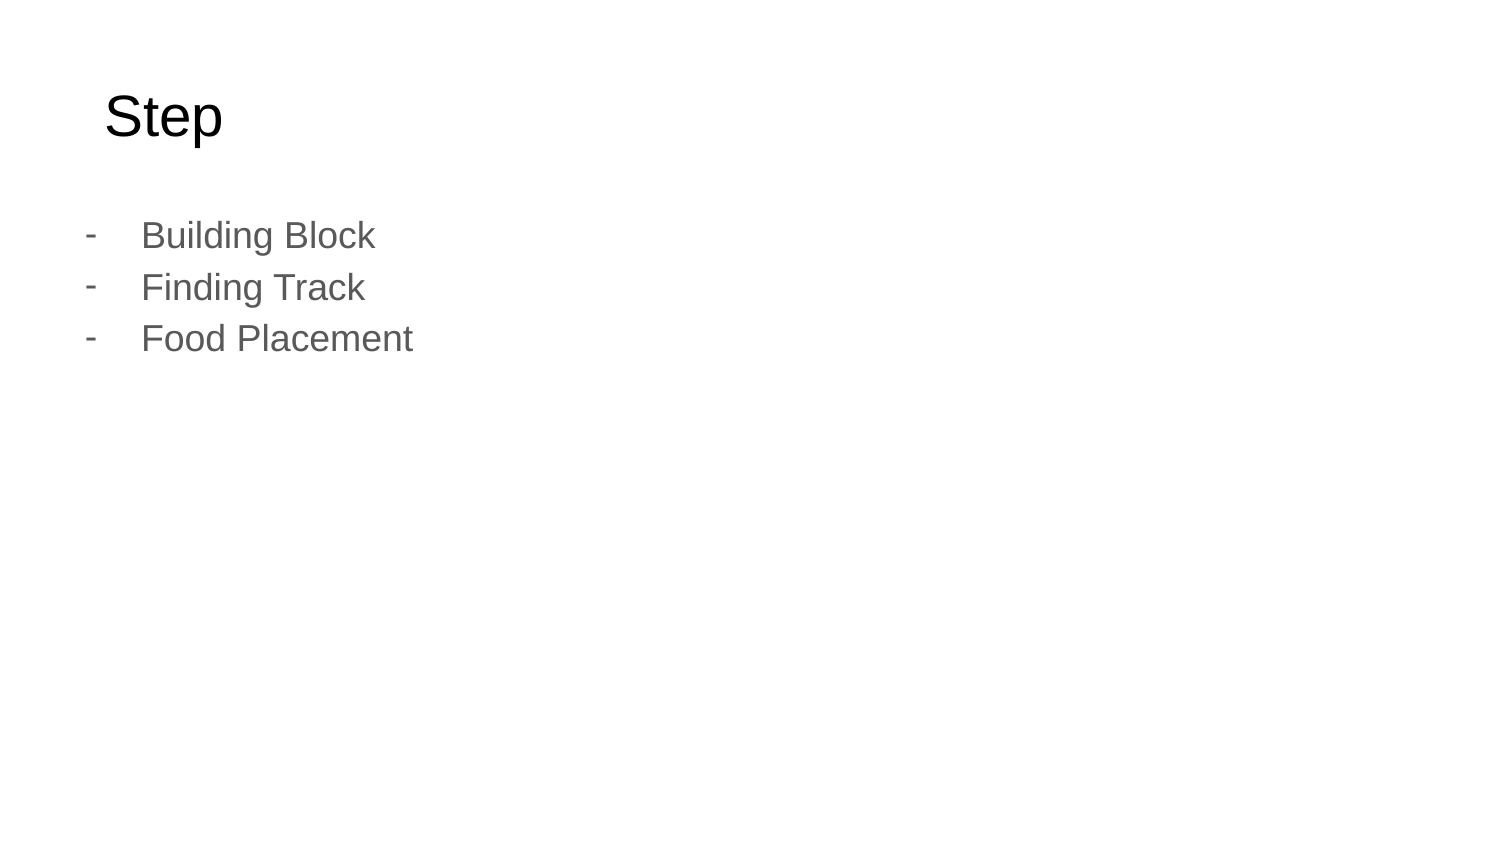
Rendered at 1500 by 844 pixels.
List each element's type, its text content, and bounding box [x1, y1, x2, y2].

list Building Block Finding Track Food Placement [51, 189, 1449, 750]
title Step [89, 63, 1378, 157]
